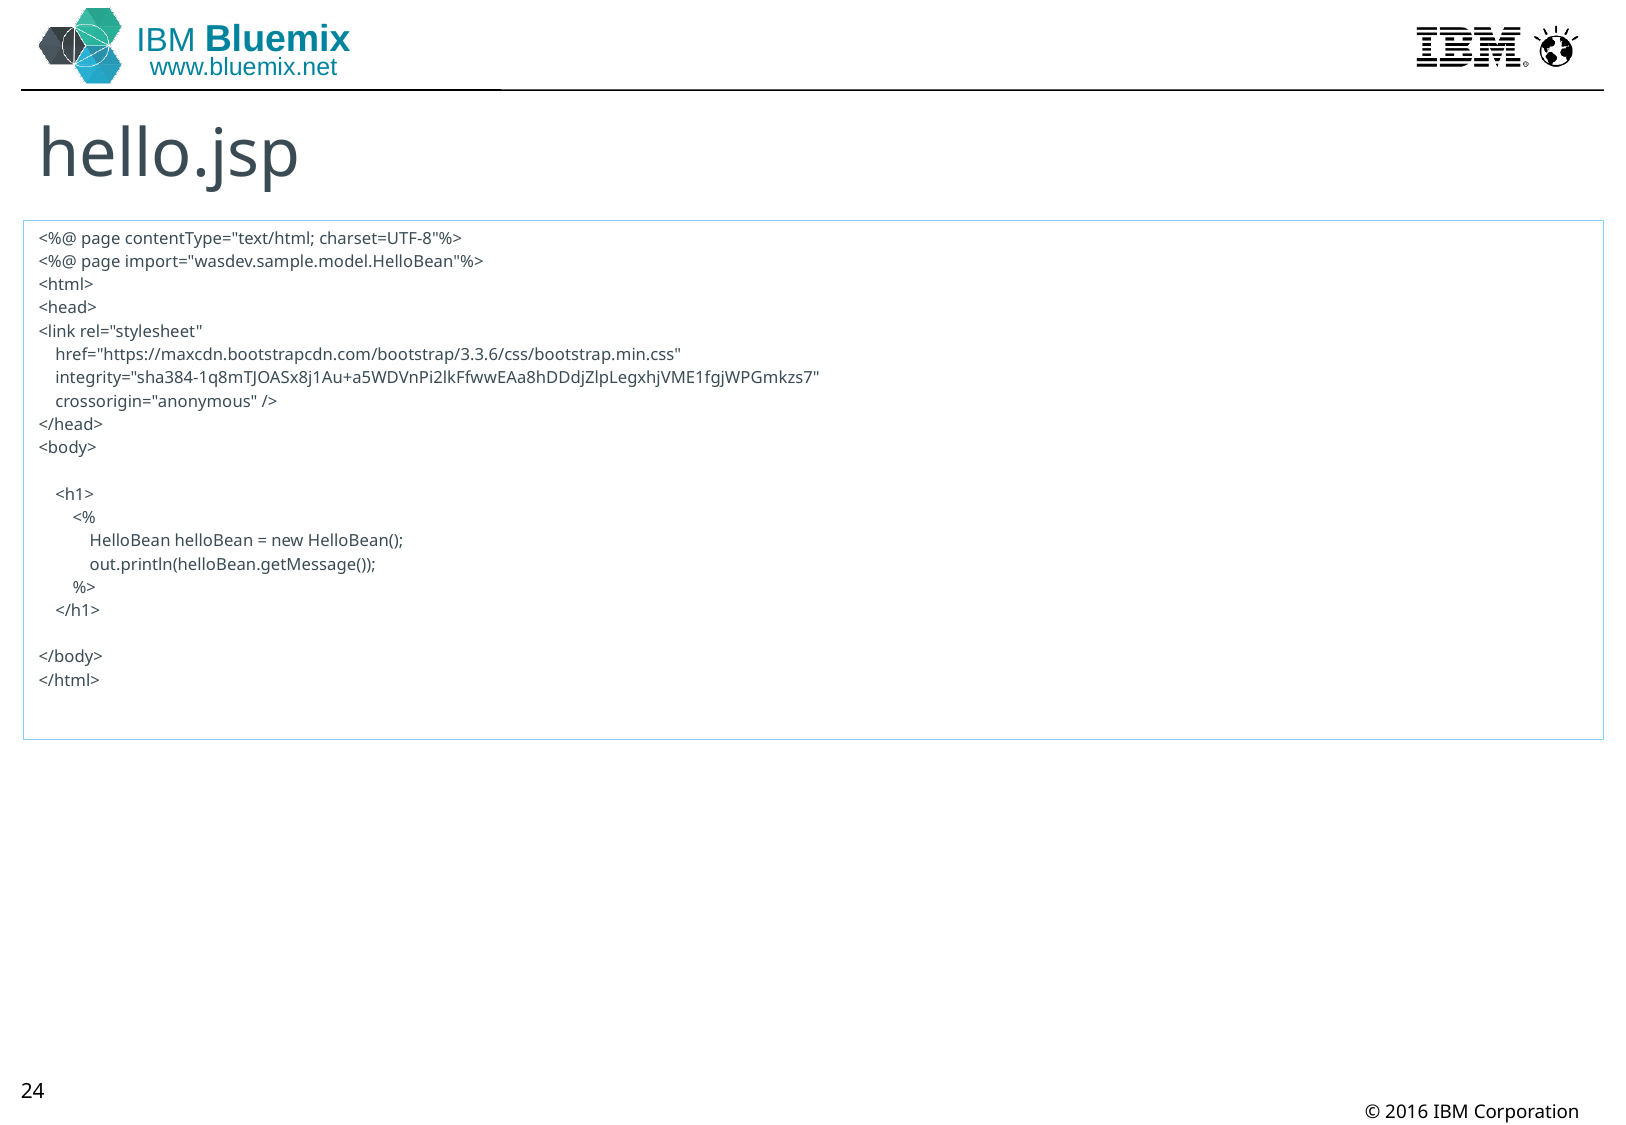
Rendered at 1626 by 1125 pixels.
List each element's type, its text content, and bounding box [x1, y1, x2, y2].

title hello.jsp [23, 101, 1604, 208]
picture [37, 7, 122, 84]
picture [1401, 11, 1590, 79]
list <%@ page contentType="text/html; charset=UTF-8"%> <%@ page import="wasdev.sample.model.HelloBean"%> <html> <head> <link rel="stylesheet" href="https://maxcdn.bootstrapcdn.com/bootstrap/3.3.6/css/bootstrap.min.css" integrity="sha384-1q8mTJOASx8j1Au+a5WDVnPi2lkFfwwEAa8hDDdjZlpLegxhjVME1fgjWPGmkzs7" crossorigin="anonymous" /> </head> <body> <h1> <% HelloBean helloBean = new HelloBean(); out.println(helloBean.getMessage()); %> </h1> </body> </html> [23, 220, 1604, 740]
